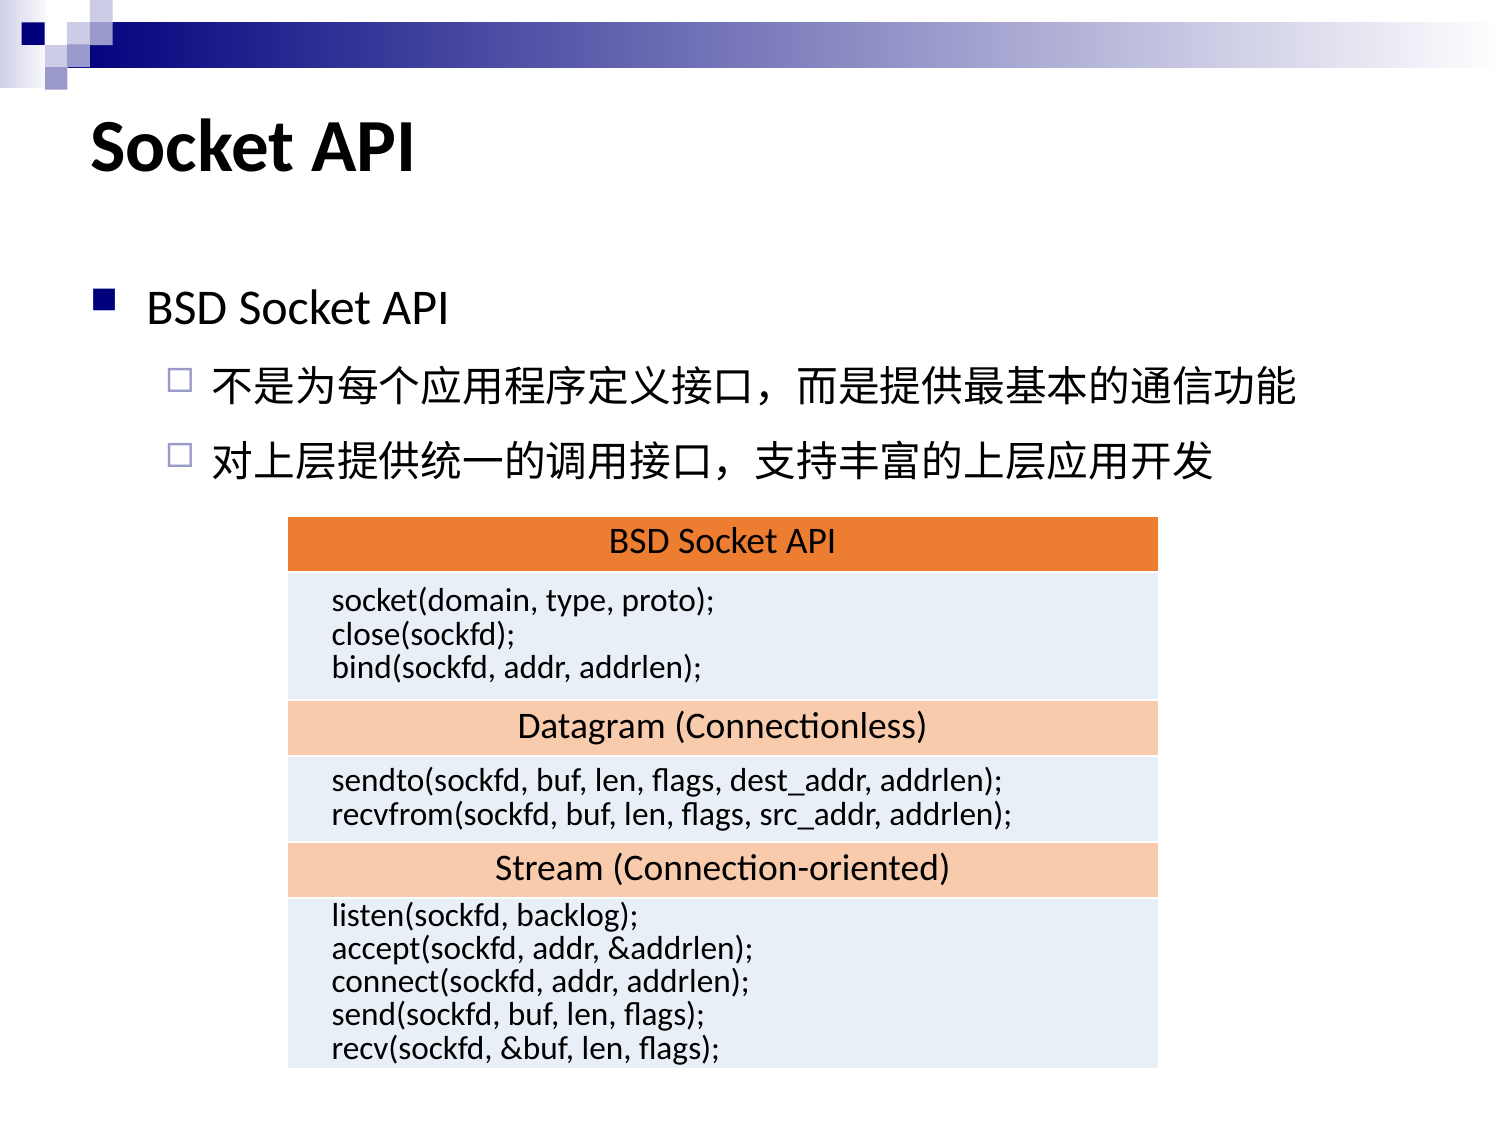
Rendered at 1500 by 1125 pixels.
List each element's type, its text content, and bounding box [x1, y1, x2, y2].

table_cell Datagram (Connectionless) [288, 701, 1158, 755]
table_header BSD Socket API [288, 517, 1158, 571]
table_cell sendto(sockfd, buf, len, flags, dest_addr, addrlen); recvfrom(sockfd, buf, len, flags, src_addr, addrlen); [288, 757, 1158, 841]
table_cell socket(domain, type, proto); close(sockfd); bind(sockfd, addr, addrlen); [288, 573, 1158, 699]
table_cell listen(sockfd, backlog); accept(sockfd, addr, &addrlen); connect(sockfd, addr, addrlen); send(sockfd, buf, len, flags); recv(sockfd, &buf, len, flags); [288, 899, 1158, 1068]
title Socket API [75, 75, 1425, 209]
table_cell Stream (Connection-oriented) [288, 843, 1158, 897]
list BSD Socket API 不是为每个应用程序定义接口，而是提供最基本的通信功能 对上层提供统一的调用接口，支持丰富的上层应用开发 [75, 237, 1425, 510]
